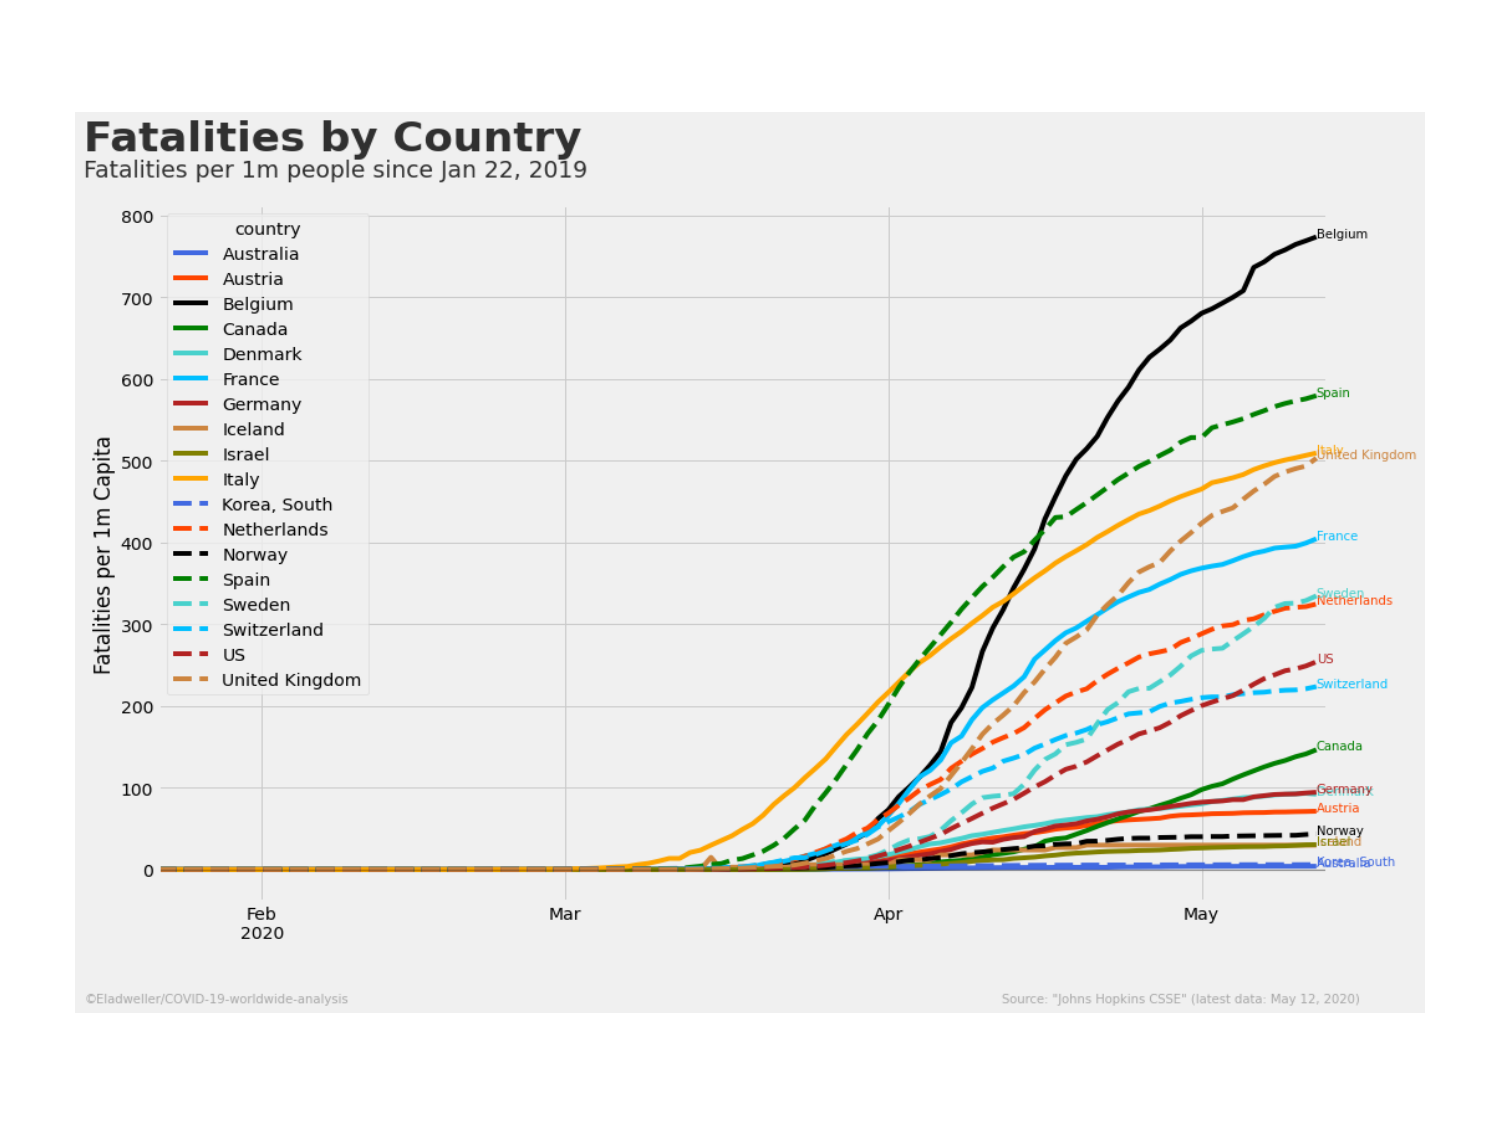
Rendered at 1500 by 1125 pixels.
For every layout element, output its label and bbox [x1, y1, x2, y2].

picture [74, 112, 1426, 1013]
